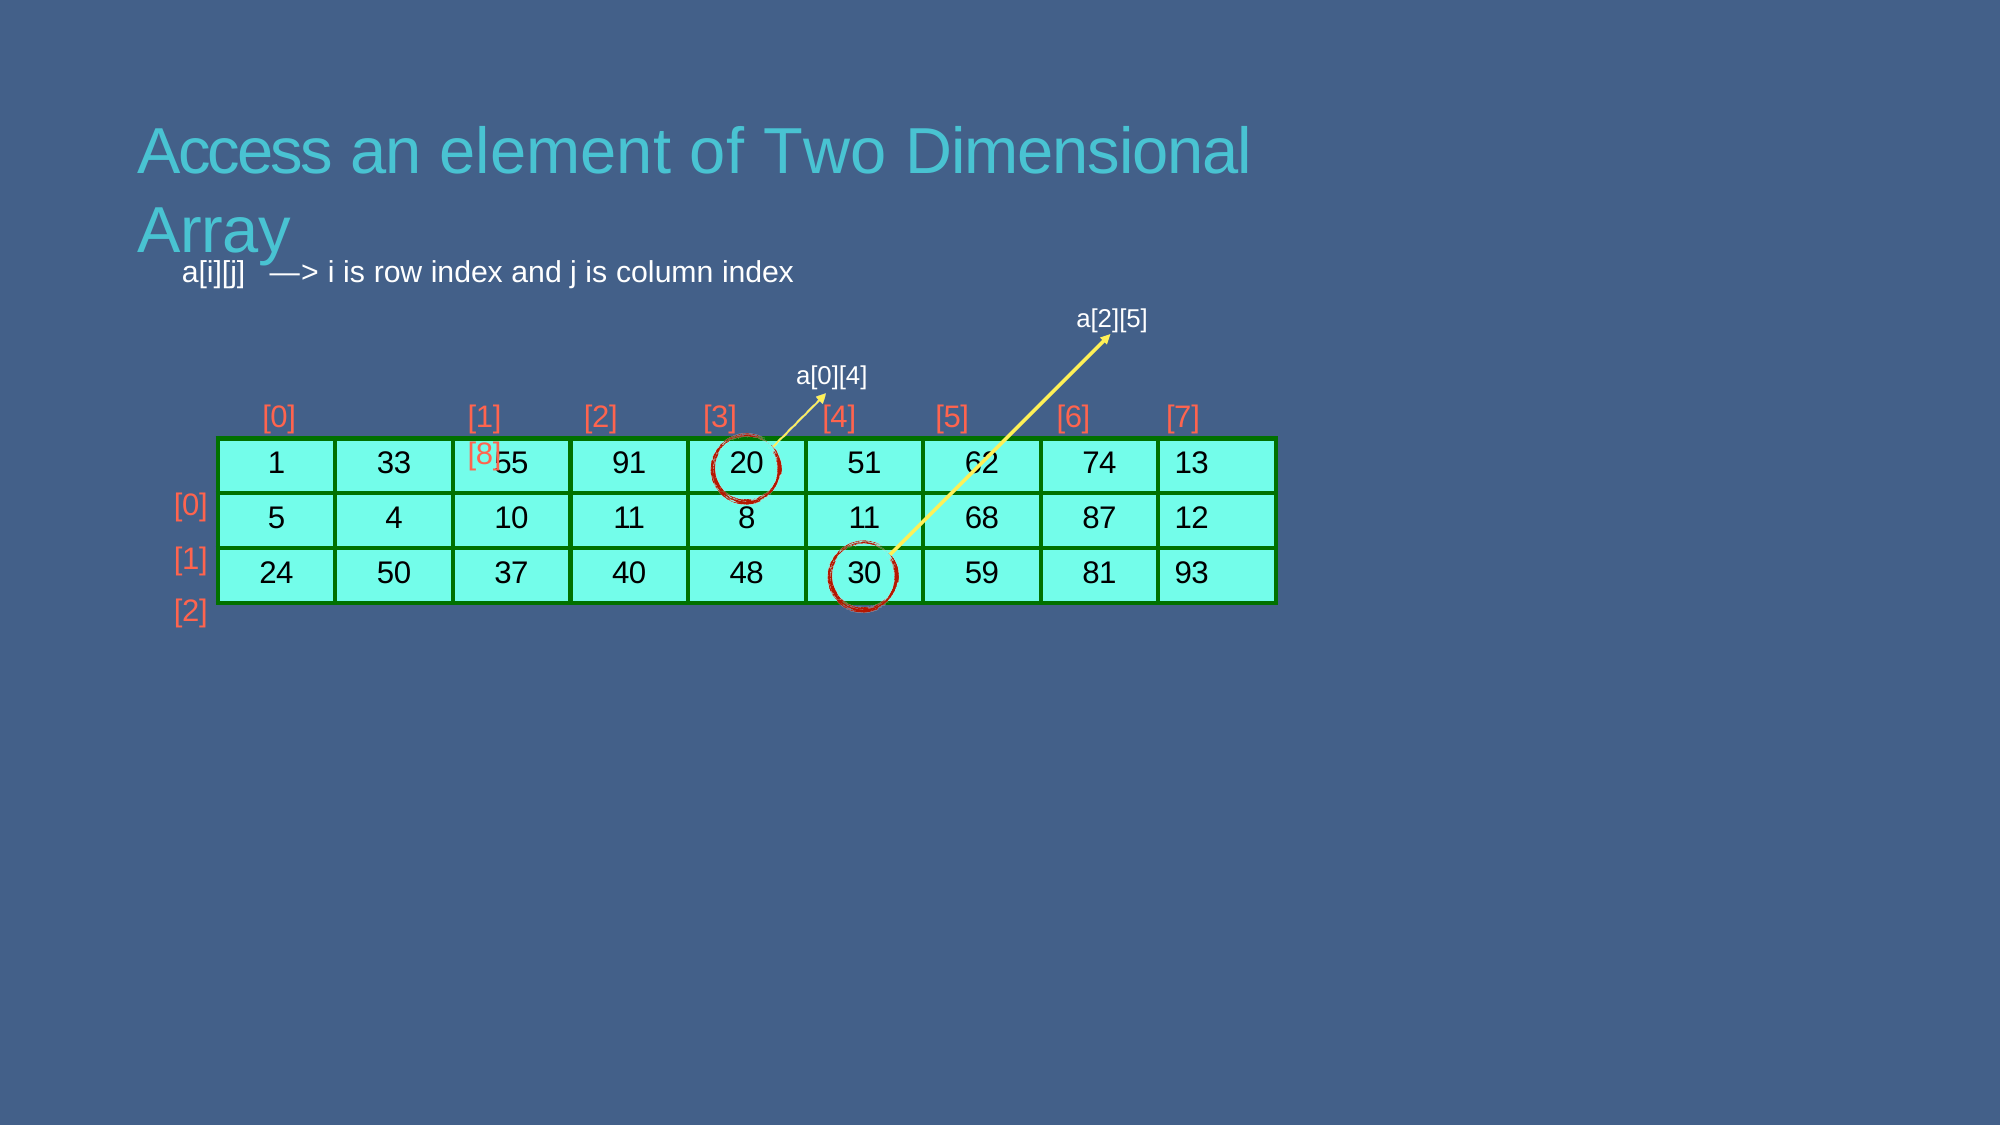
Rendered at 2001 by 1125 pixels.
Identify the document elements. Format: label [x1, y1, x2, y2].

table_cell [1239, 495, 1274, 546]
text_box [172, 236, 1239, 628]
table_cell [1239, 550, 1274, 601]
table_header [1239, 441, 1274, 491]
title [136, 107, 1392, 297]
